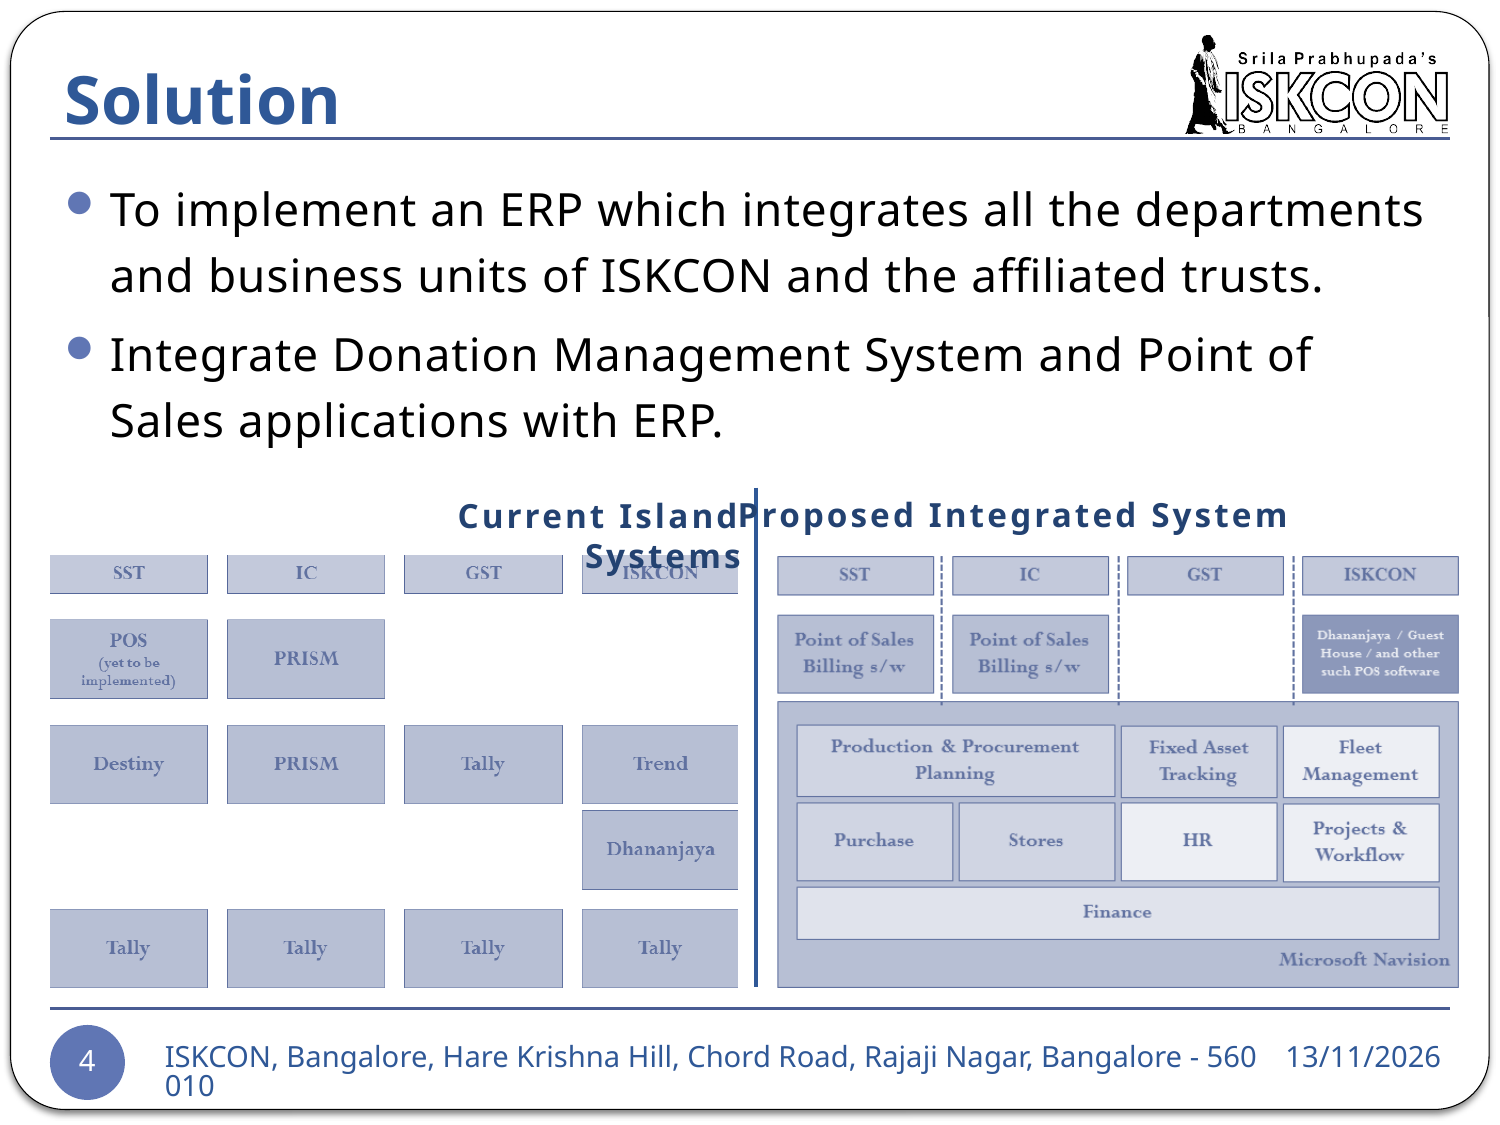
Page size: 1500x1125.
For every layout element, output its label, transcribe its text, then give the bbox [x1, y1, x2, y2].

slide_number 4 [49, 1024, 125, 1100]
text_box Proposed Integrated System [722, 487, 755, 542]
footer ISKCON, Bangalore, Hare Krishna Hill, Chord Road, Rajaji Nagar, Bangalore - 560010 [150, 1021, 1288, 1096]
picture [49, 554, 738, 988]
text_box Proposed Integrated System [757, 487, 1304, 542]
text_box Current Island Systems [275, 487, 750, 582]
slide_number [1050, 1019, 1457, 1098]
title Solution [50, 0, 1175, 138]
list To implement an ERP which integrates all the departments and business units of ISKCON and the affiliated trusts. Integrate Donation Management System and Point of Sales applications with ERP. [50, 162, 1450, 988]
picture [1185, 35, 1448, 134]
picture [771, 554, 1460, 988]
